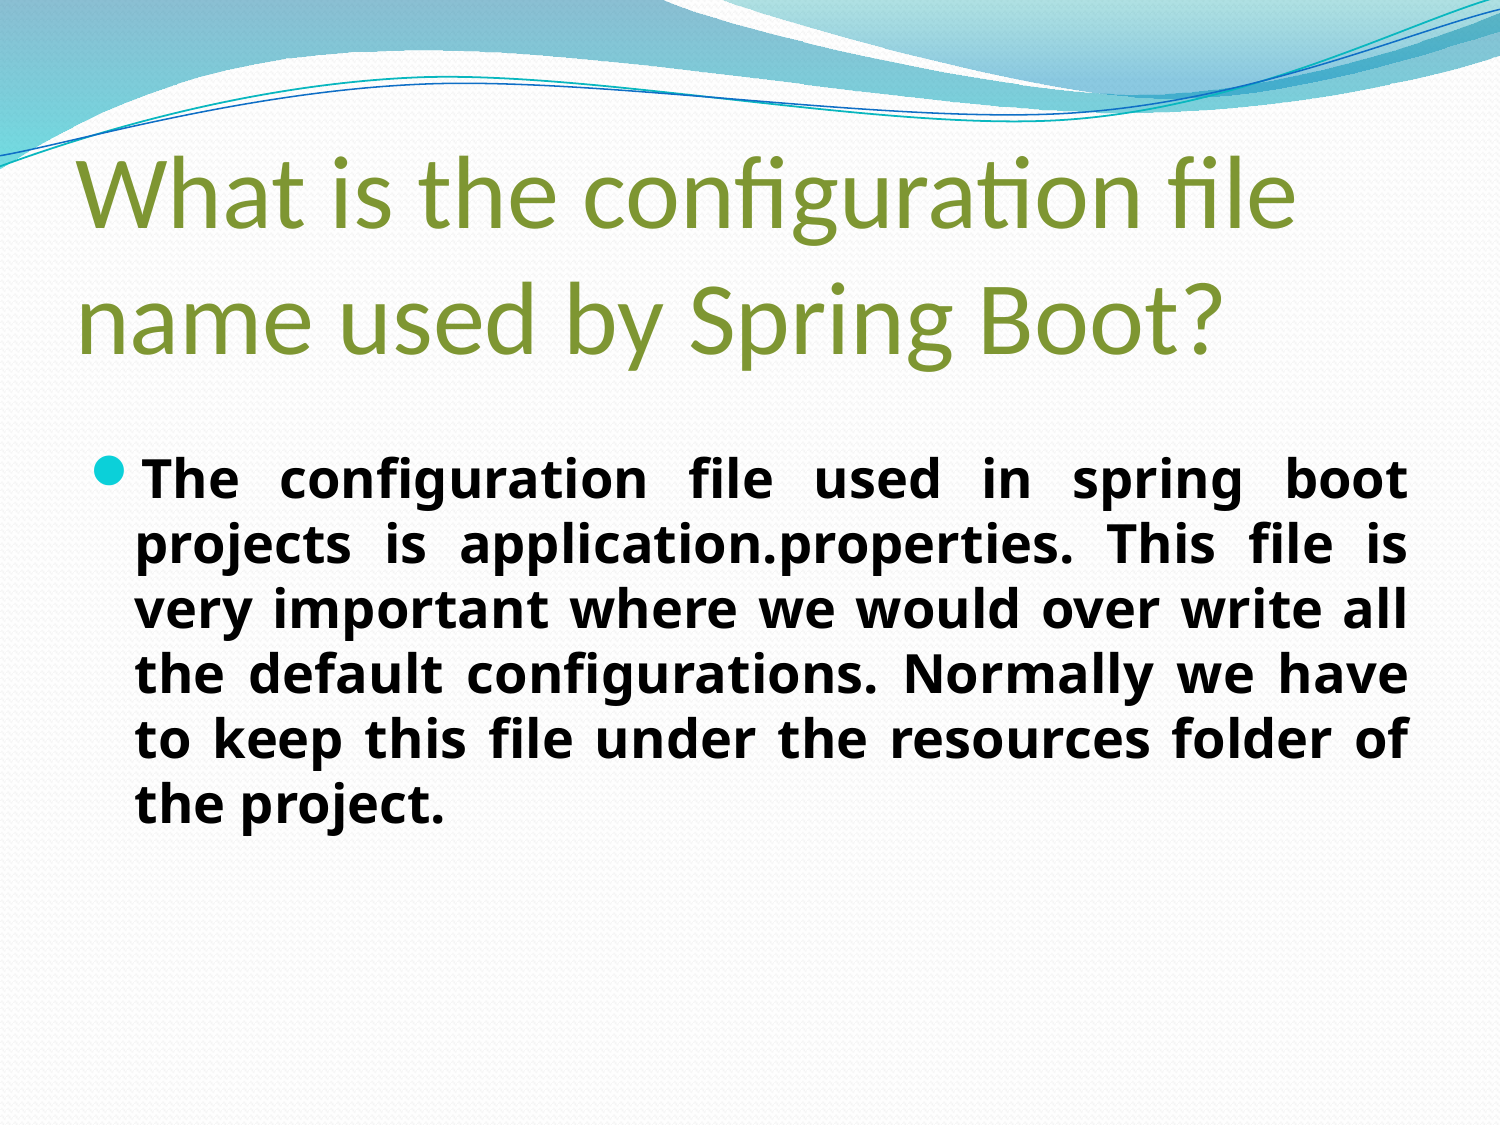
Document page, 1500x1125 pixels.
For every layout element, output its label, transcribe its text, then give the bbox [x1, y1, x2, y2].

list The configuration file used in spring boot projects is application.properties. This file is very important where we would over write all the default configurations. Normally we have to keep this file under the resources folder of the project. [75, 437, 1425, 1005]
title What is the configuration file name used by Spring Boot? [75, 115, 1425, 375]
